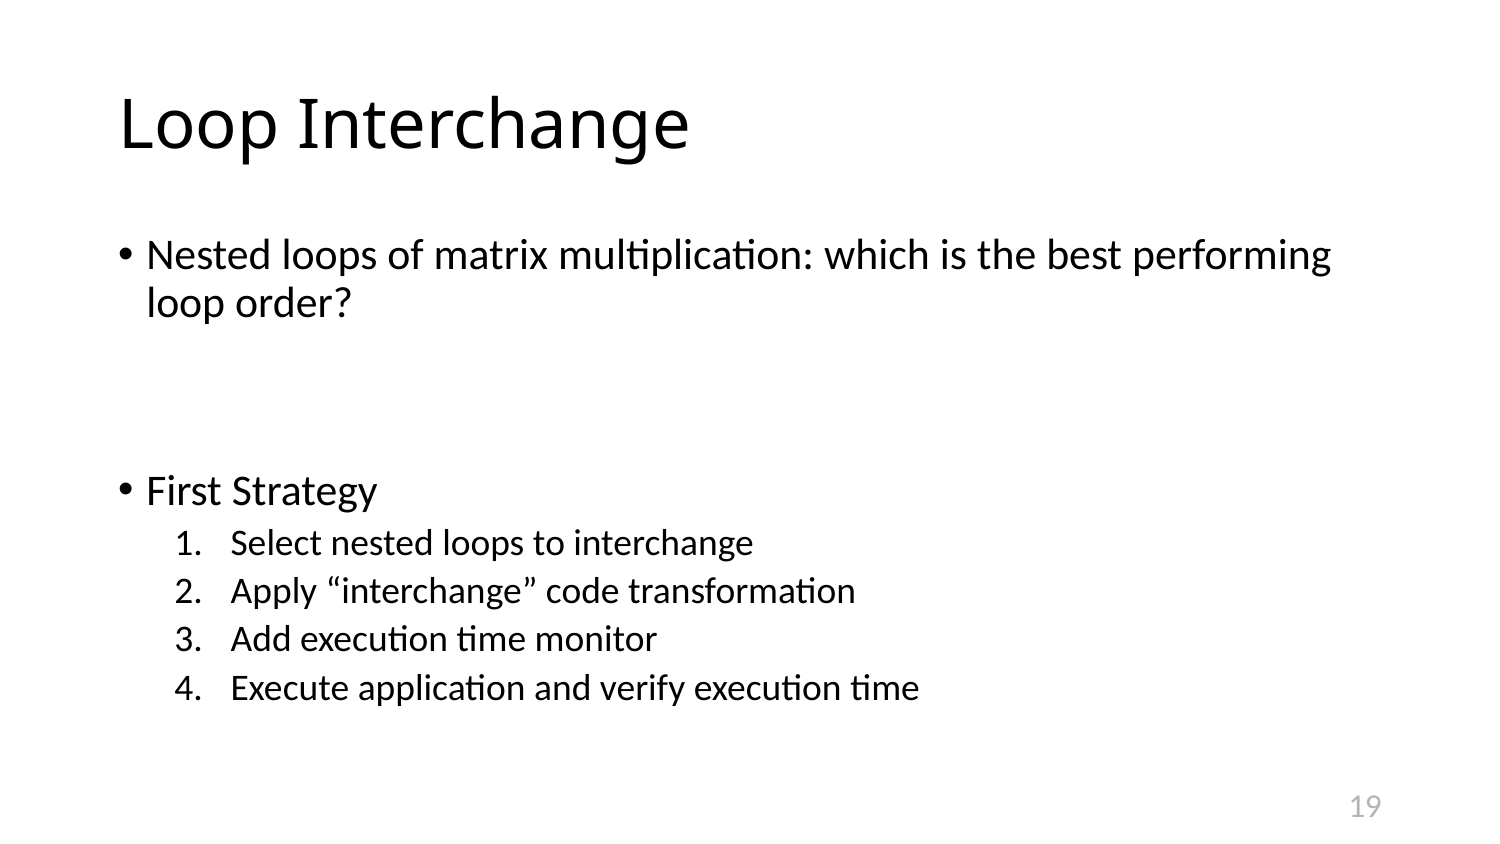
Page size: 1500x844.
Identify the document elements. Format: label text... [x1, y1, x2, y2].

list Nested loops of matrix multiplication: which is the best performing loop order? First Strategy Select nested loops to interchange Apply “interchange” code transformation Add execution time monitor Execute application and verify execution time [103, 224, 1397, 760]
slide_number 19 [1059, 782, 1397, 827]
title Loop Interchange [103, 44, 1397, 208]
